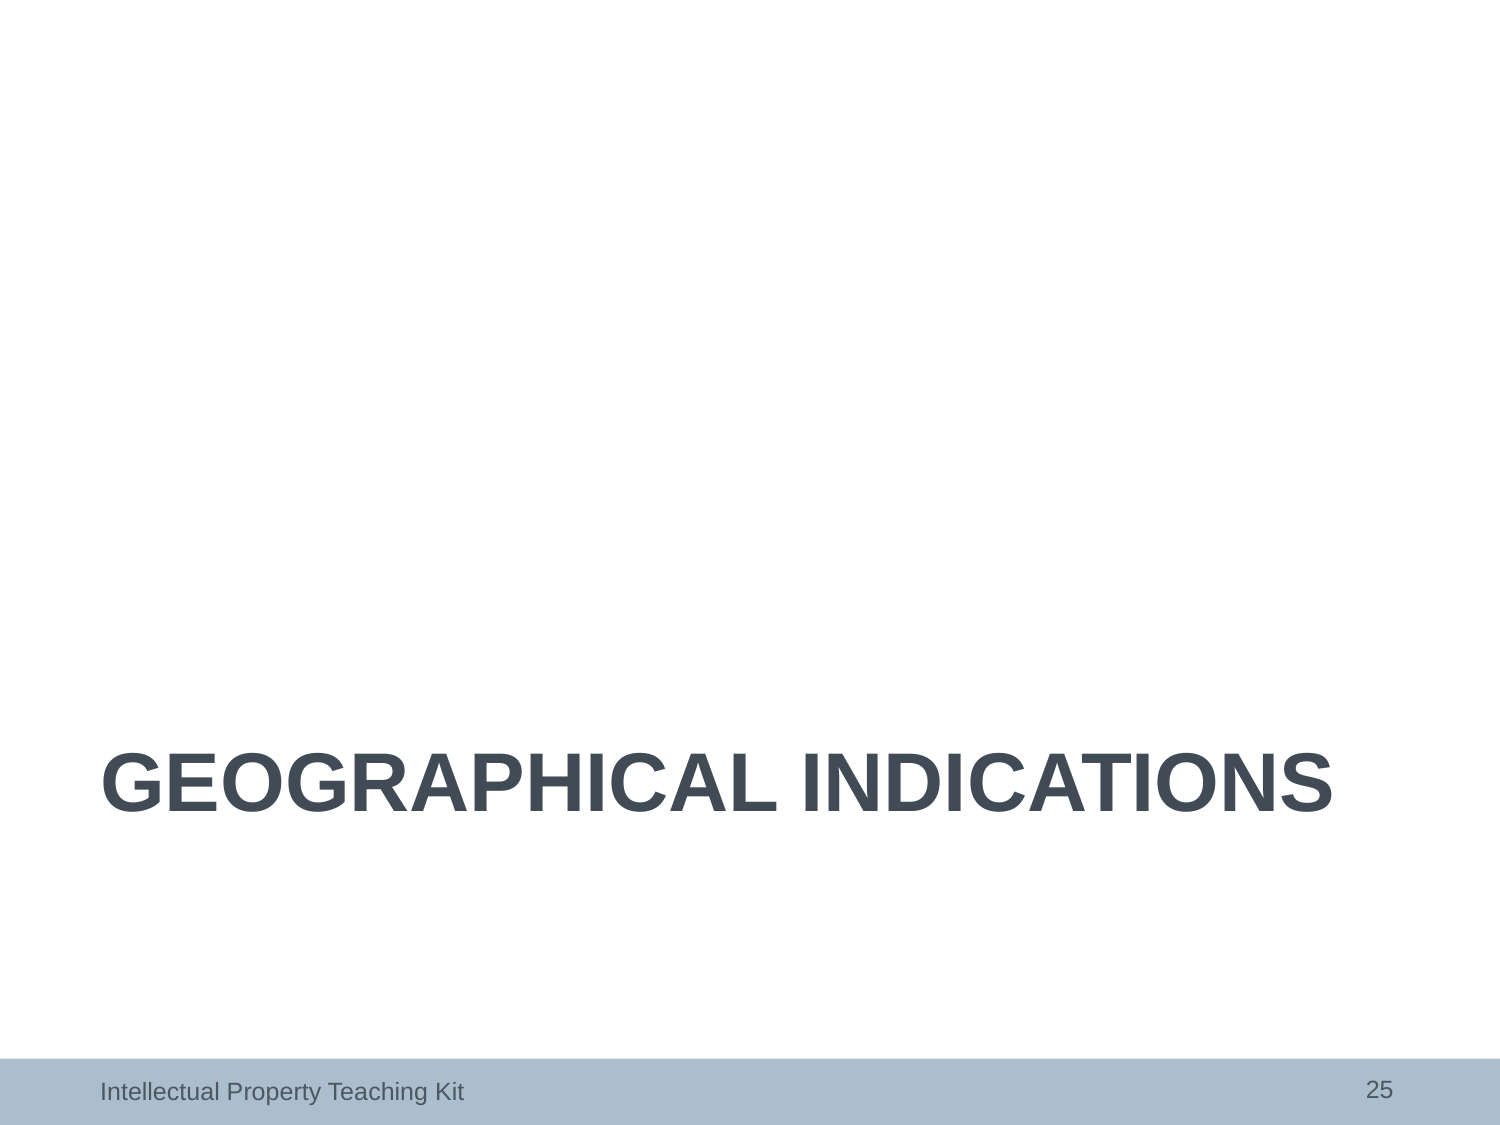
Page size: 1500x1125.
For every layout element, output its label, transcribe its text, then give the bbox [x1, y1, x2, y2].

footer Intellectual Property Teaching Kit [100, 1074, 988, 1125]
text_box 25 [1269, 1070, 1394, 1106]
title GEOGRAPHICAL INDICATIONS [100, 727, 1394, 952]
